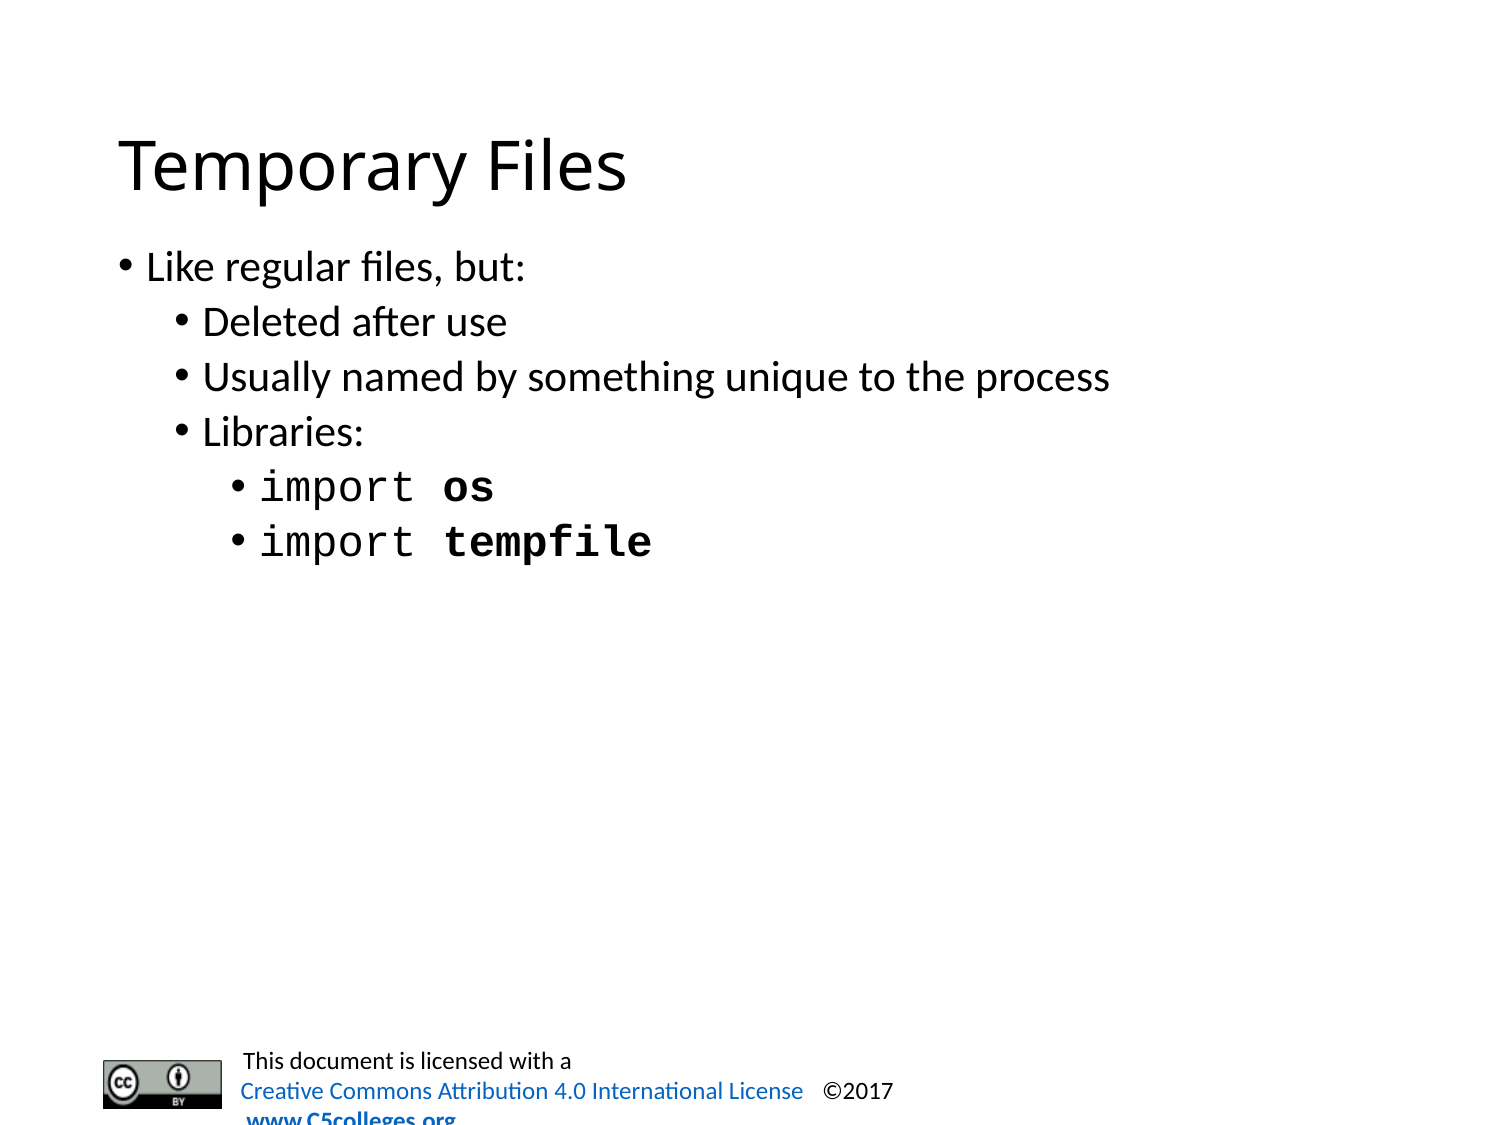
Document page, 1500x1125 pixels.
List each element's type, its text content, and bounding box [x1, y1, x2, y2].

list Like regular files, but: Deleted after use Usually named by something unique to the process Libraries: import os import tempfile [103, 236, 1397, 1034]
title Temporary Files [103, 59, 1397, 236]
picture [103, 1060, 222, 1109]
